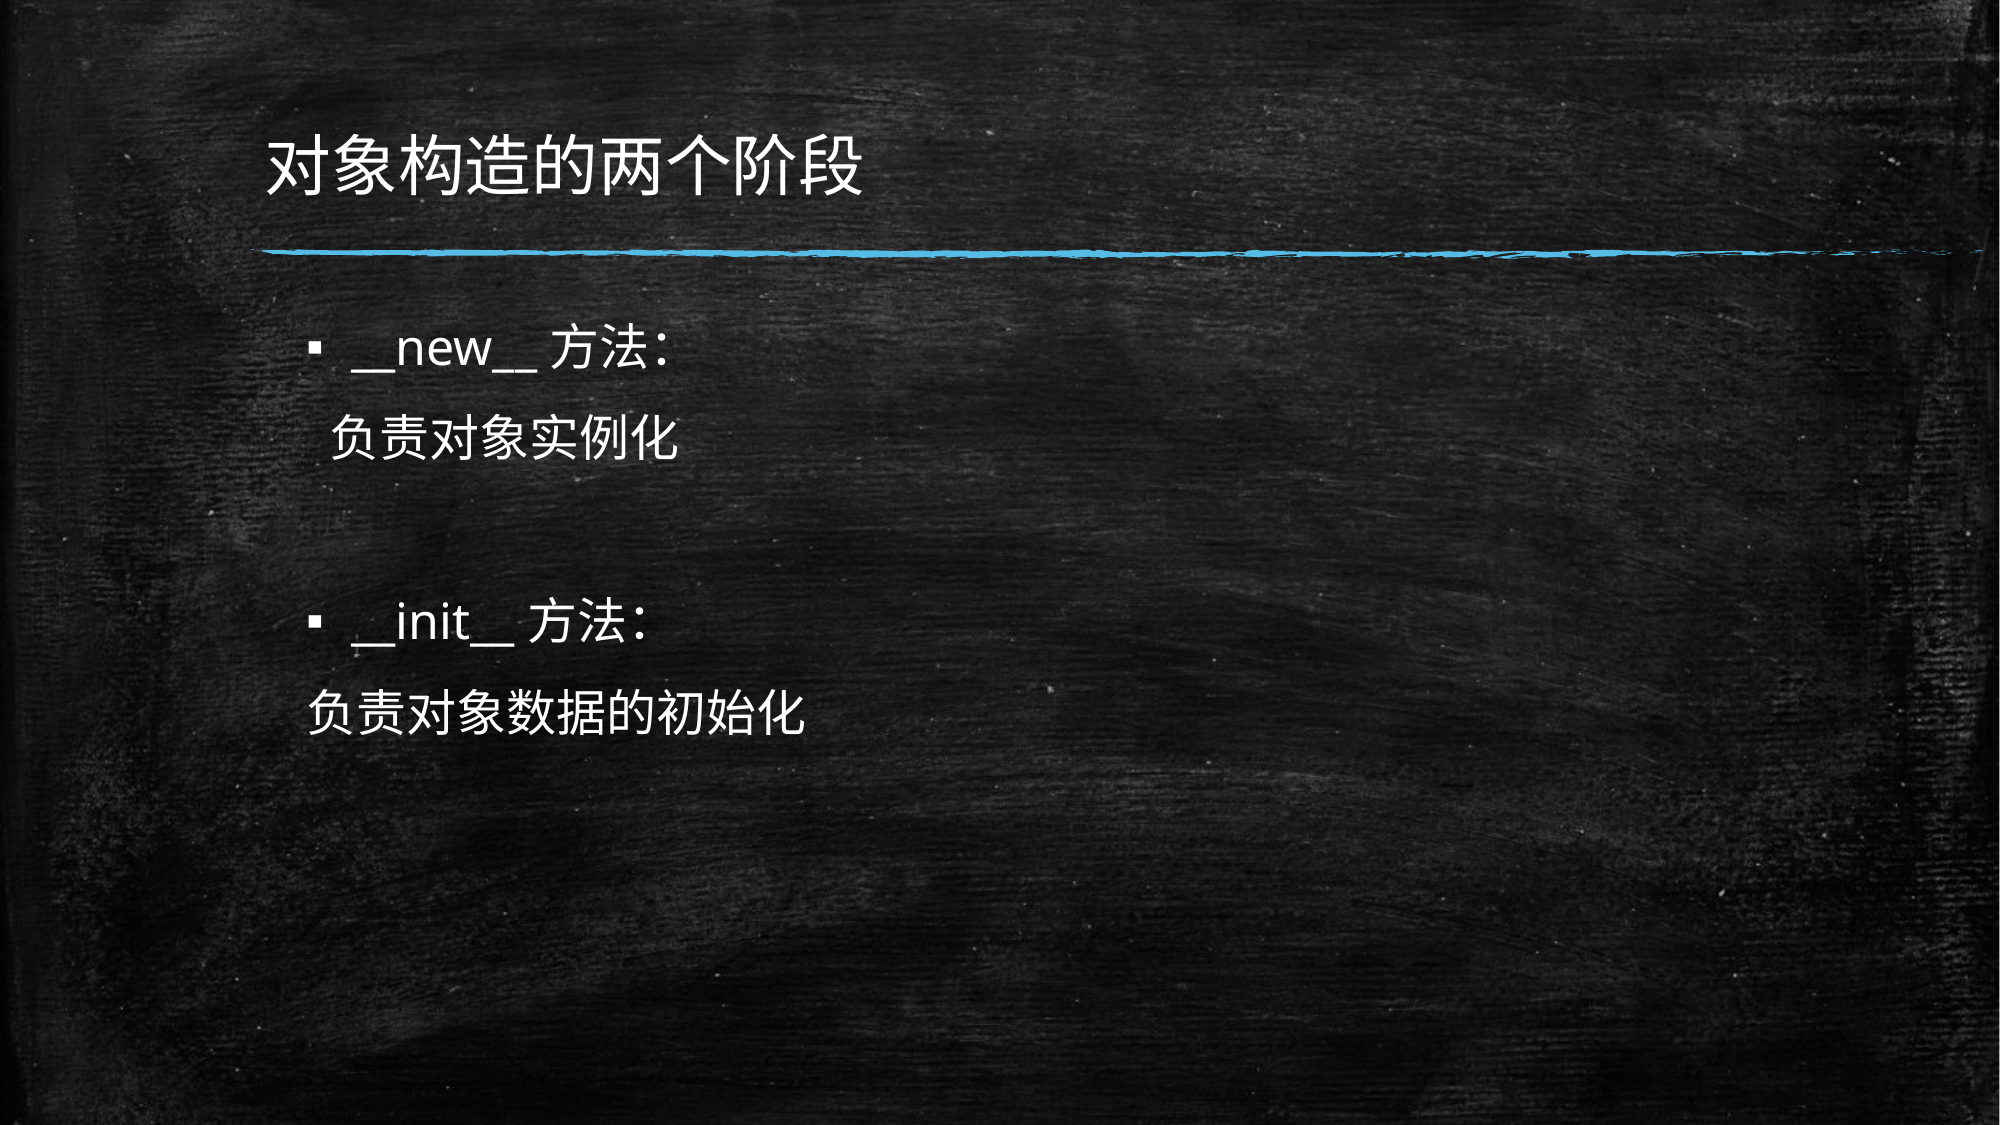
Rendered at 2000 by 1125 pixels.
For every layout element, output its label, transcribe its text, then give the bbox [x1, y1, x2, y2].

title 对象构造的两个阶段 [249, 45, 1750, 213]
list __new__方法： 负责对象实例化 __init__方法： 负责对象数据的初始化 [291, 314, 1791, 1047]
